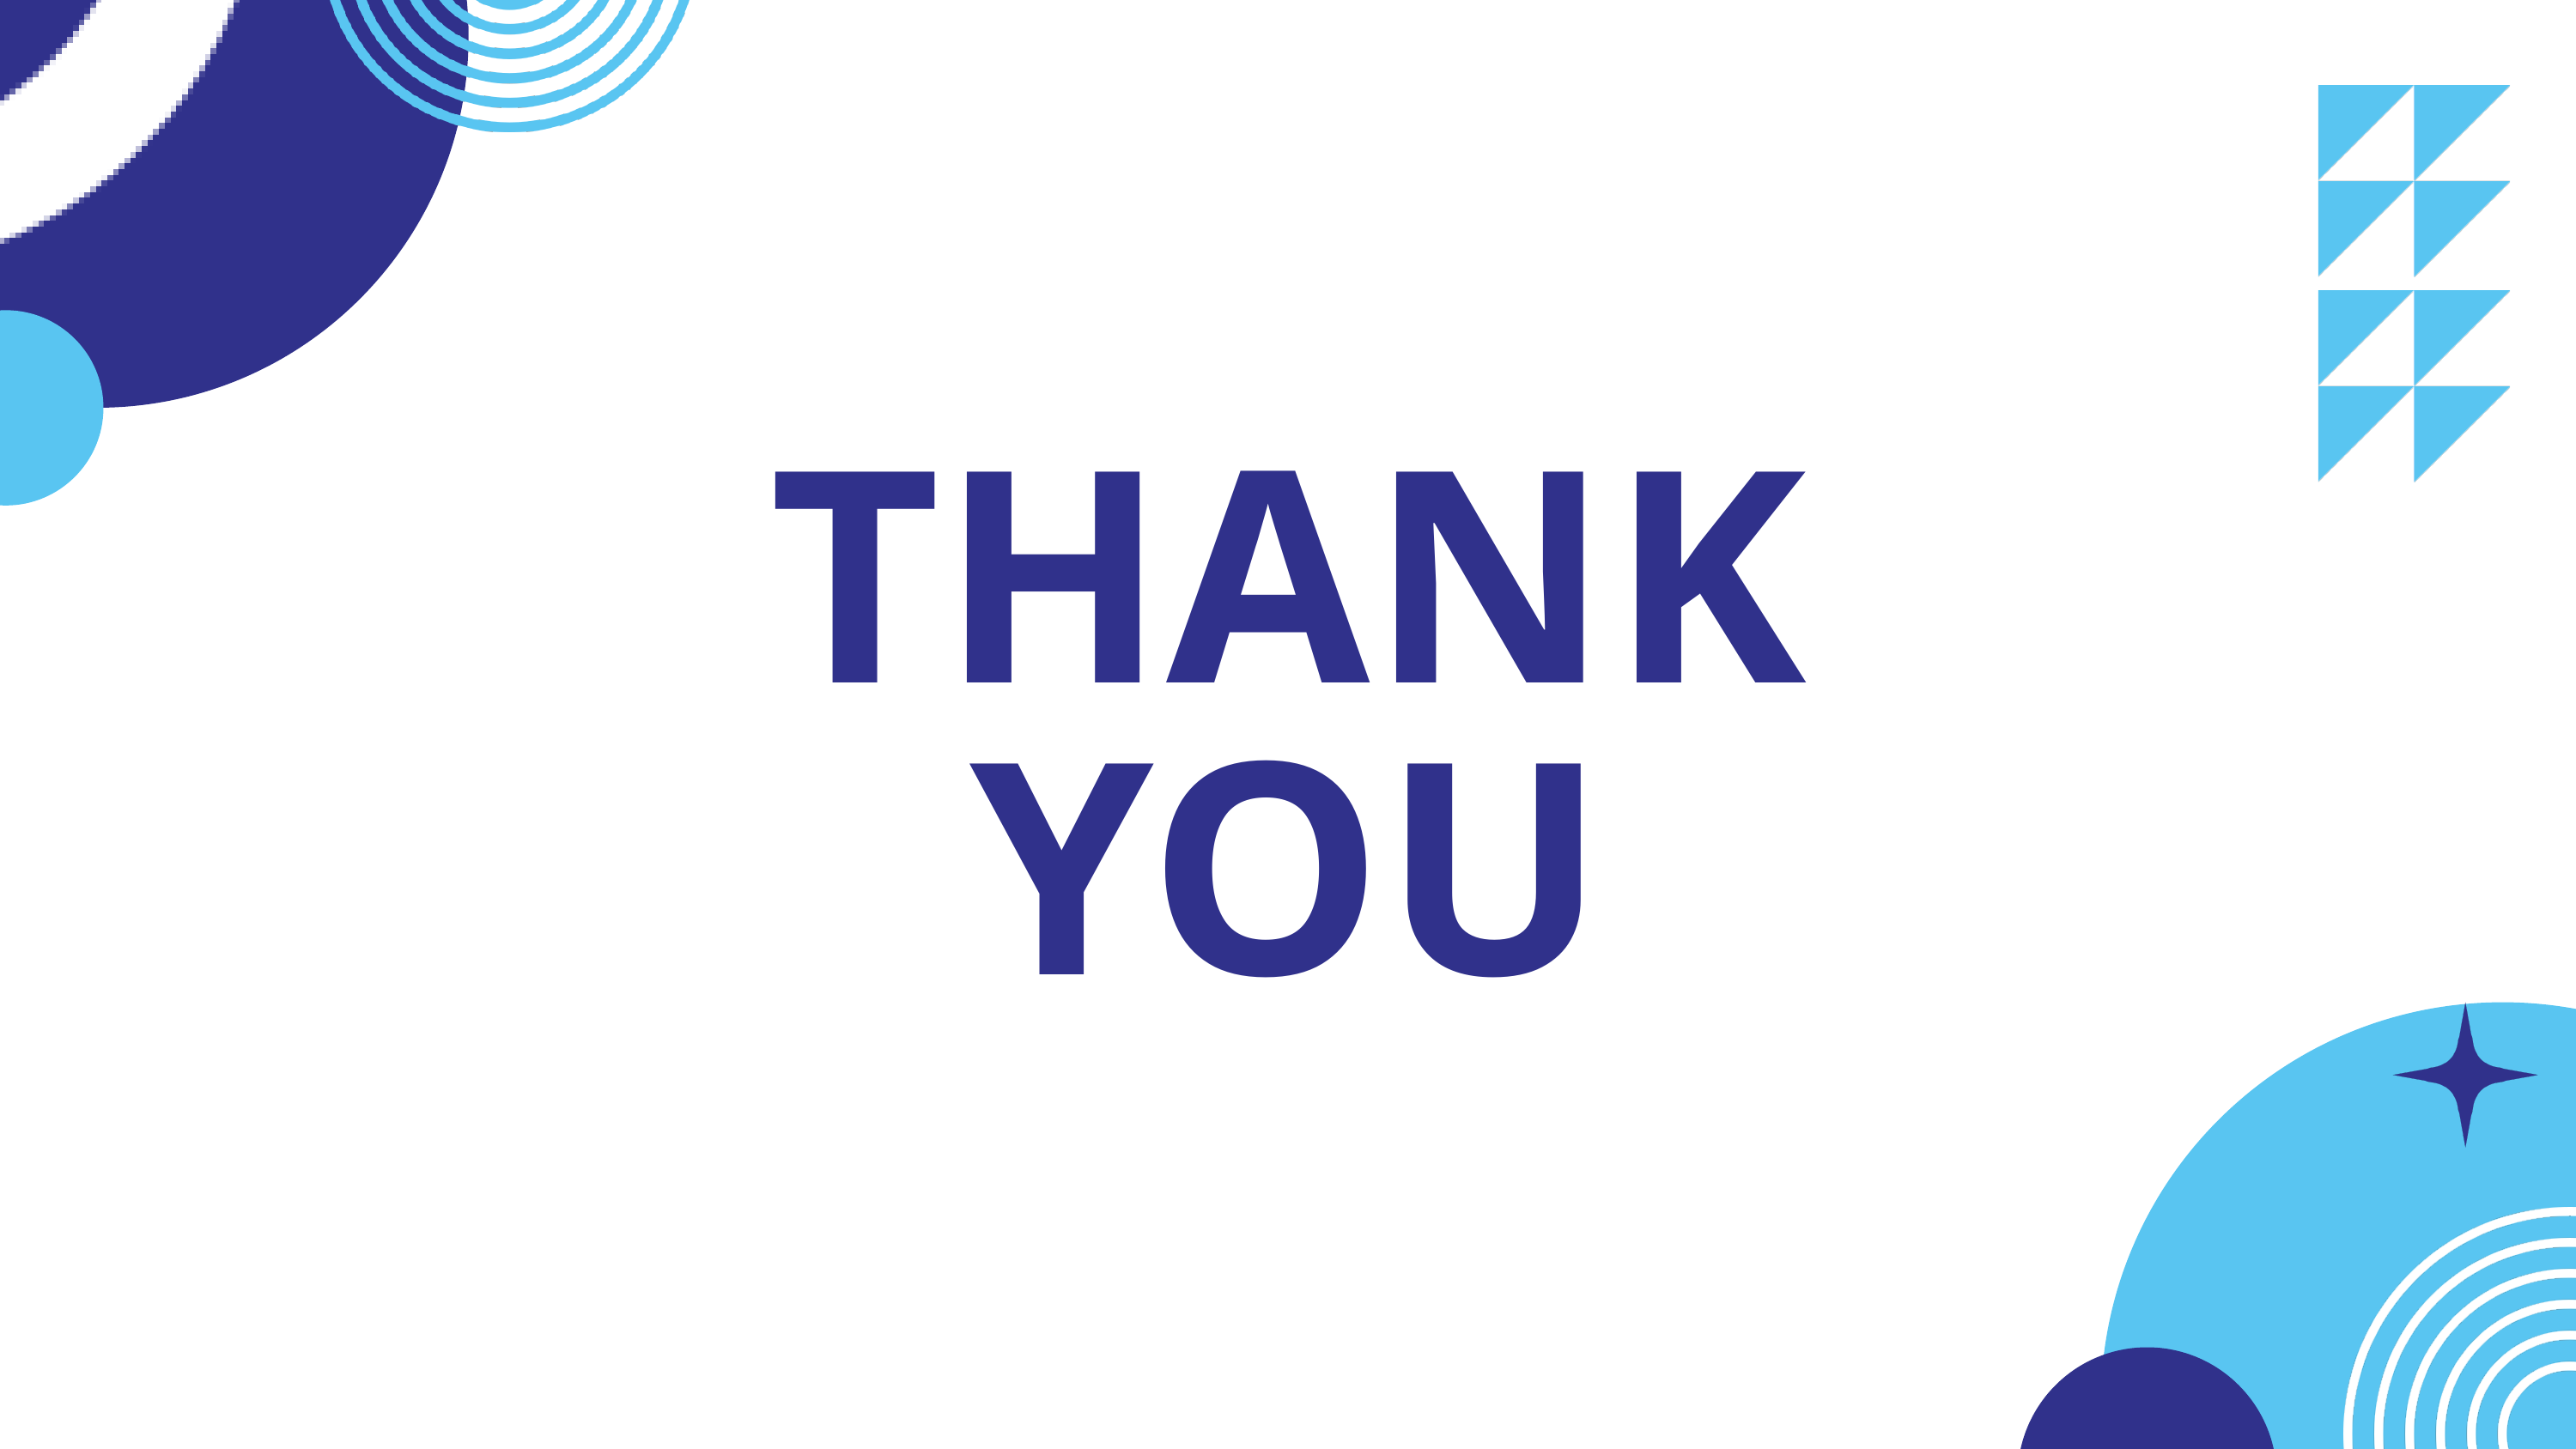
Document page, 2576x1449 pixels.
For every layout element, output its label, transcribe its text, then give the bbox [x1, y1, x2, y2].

text_box THANK YOU [565, 449, 2011, 1034]
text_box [0, 310, 104, 506]
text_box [2017, 1347, 2277, 1449]
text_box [2100, 1002, 2576, 1449]
text_box [2318, 85, 2511, 277]
text_box [473, 0, 697, 132]
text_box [0, 0, 469, 409]
text_box [2318, 290, 2511, 482]
